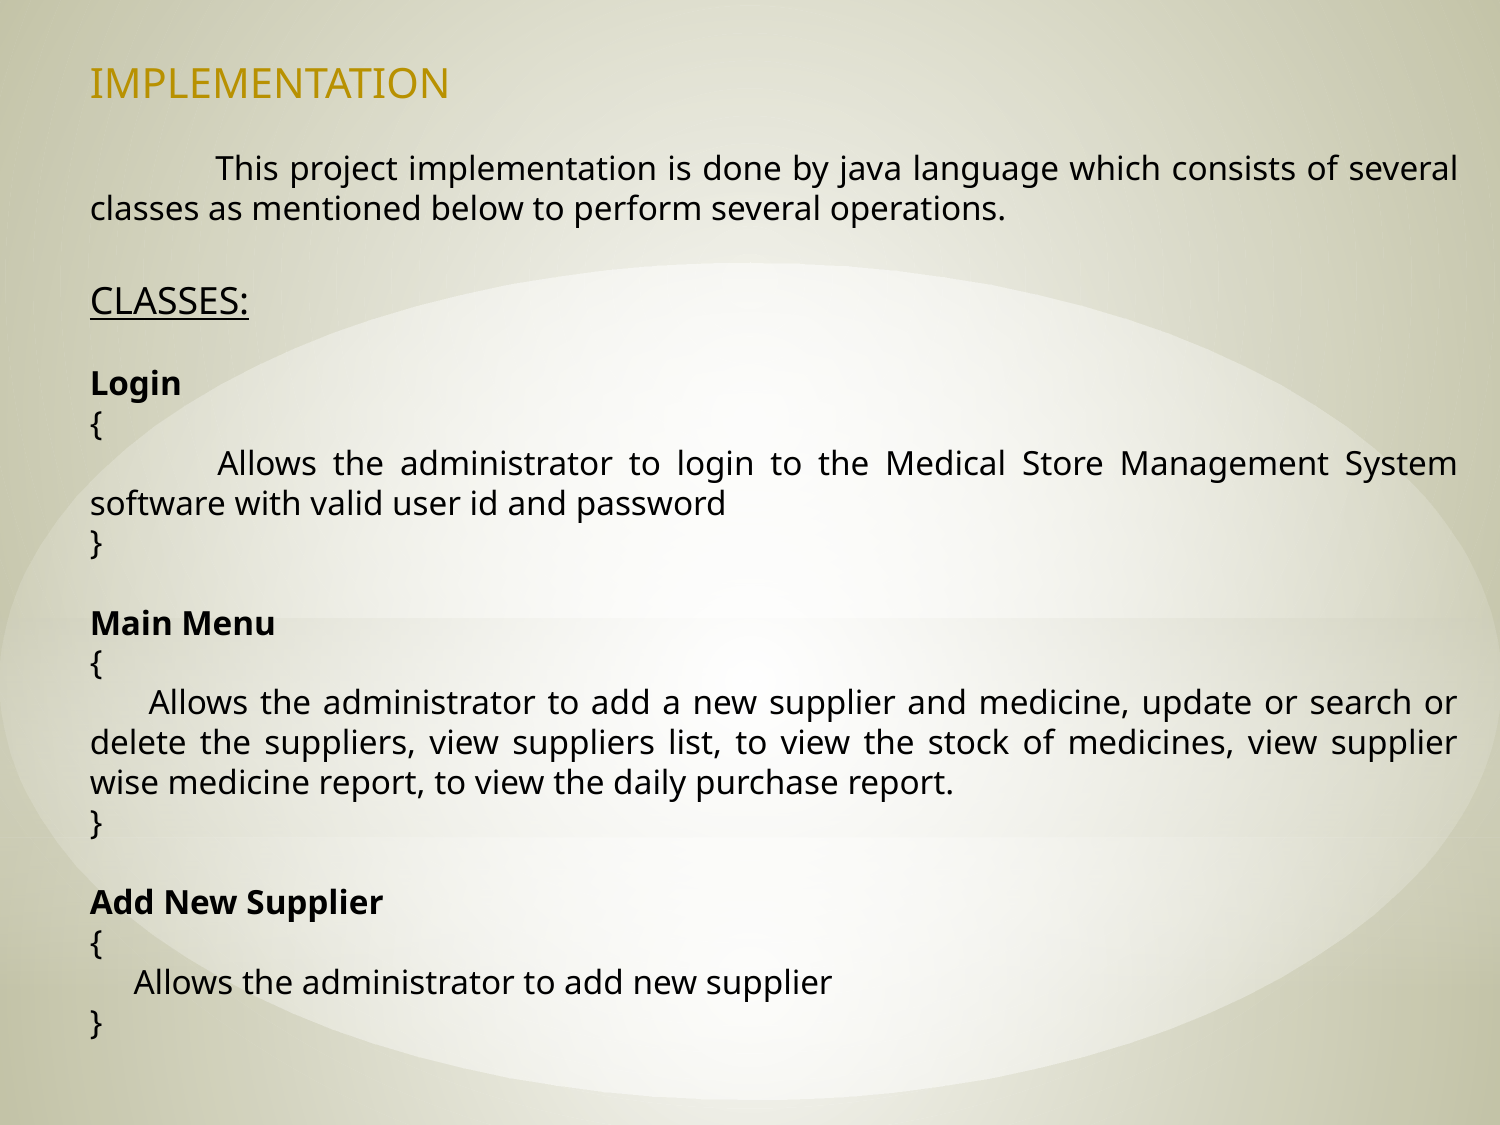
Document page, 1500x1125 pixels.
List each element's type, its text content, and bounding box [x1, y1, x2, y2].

text_box IMPLEMENTATION This project implementation is done by java language which consists of several classes as mentioned below to perform several operations. CLASSES: Login { Allows the administrator to login to the Medical Store Management System software with valid user id and password } Main Menu { Allows the administrator to add a new supplier and medicine, update or search or delete the suppliers, view suppliers list, to view the stock of medicines, view supplier wise medicine report, to view the daily purchase report. } Add New Supplier { Allows the administrator to add new supplier } [75, 49, 1475, 1088]
